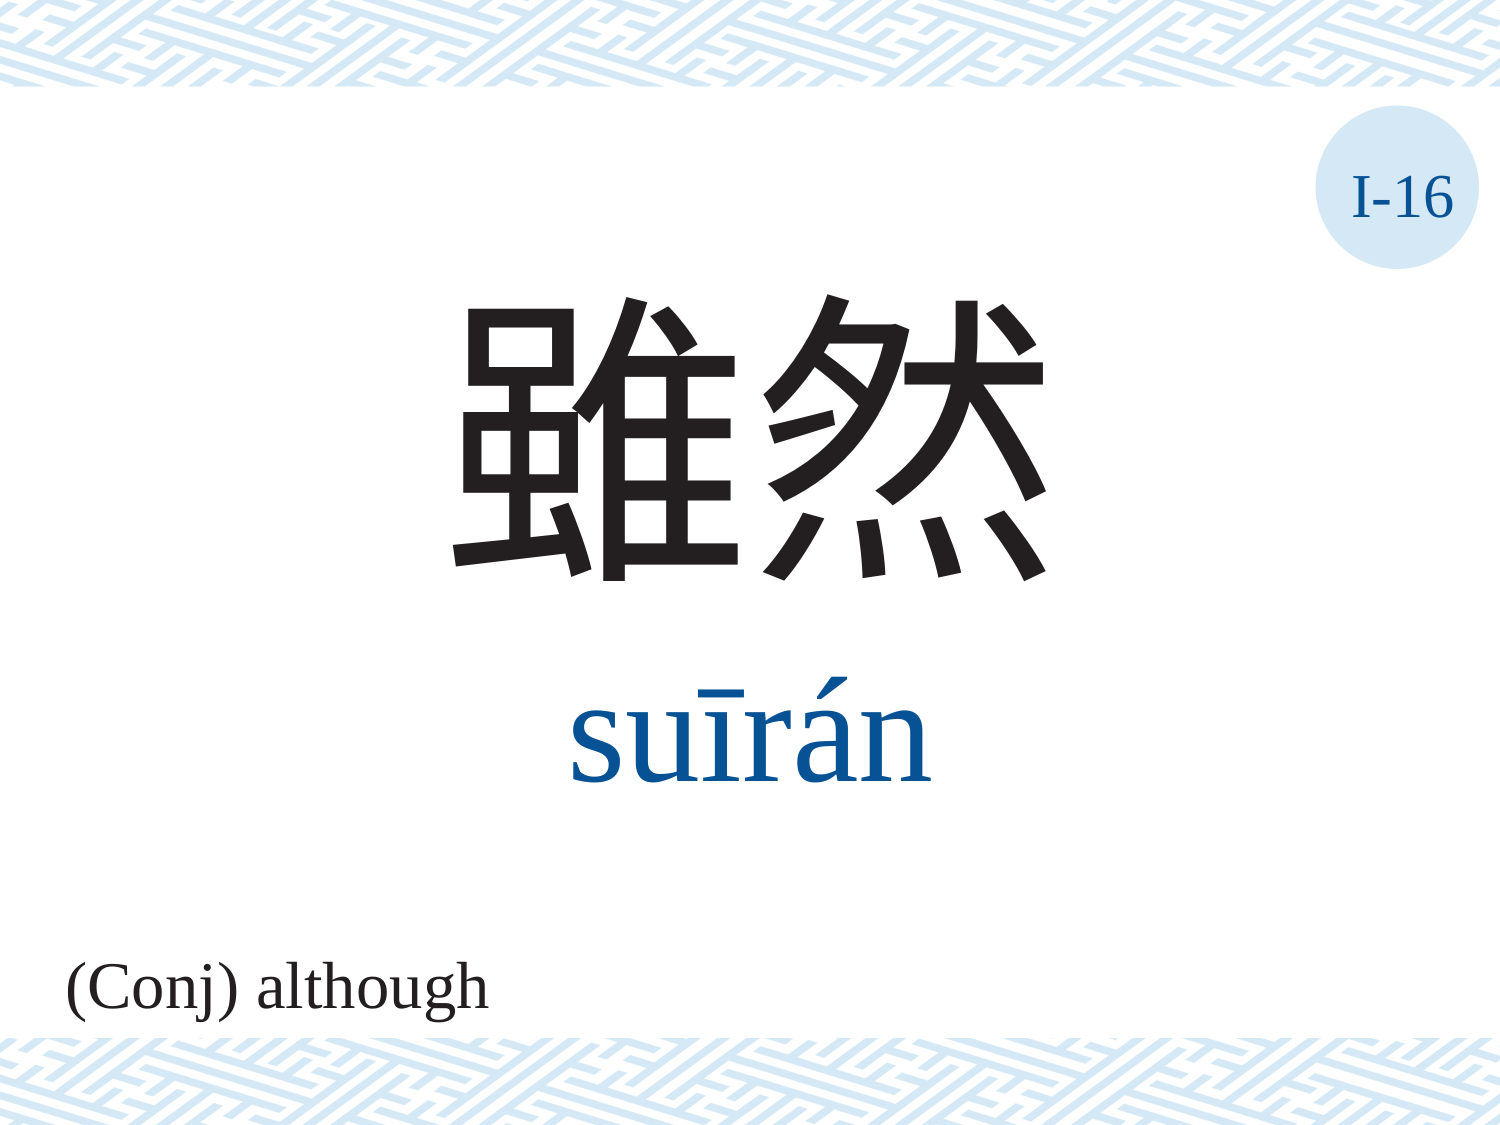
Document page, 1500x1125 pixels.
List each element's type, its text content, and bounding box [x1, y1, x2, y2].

picture [0, 0, 1500, 1125]
text_box I-16 雖然 suīrán [439, 154, 1456, 812]
text_box (Conj) although [62, 942, 563, 1023]
